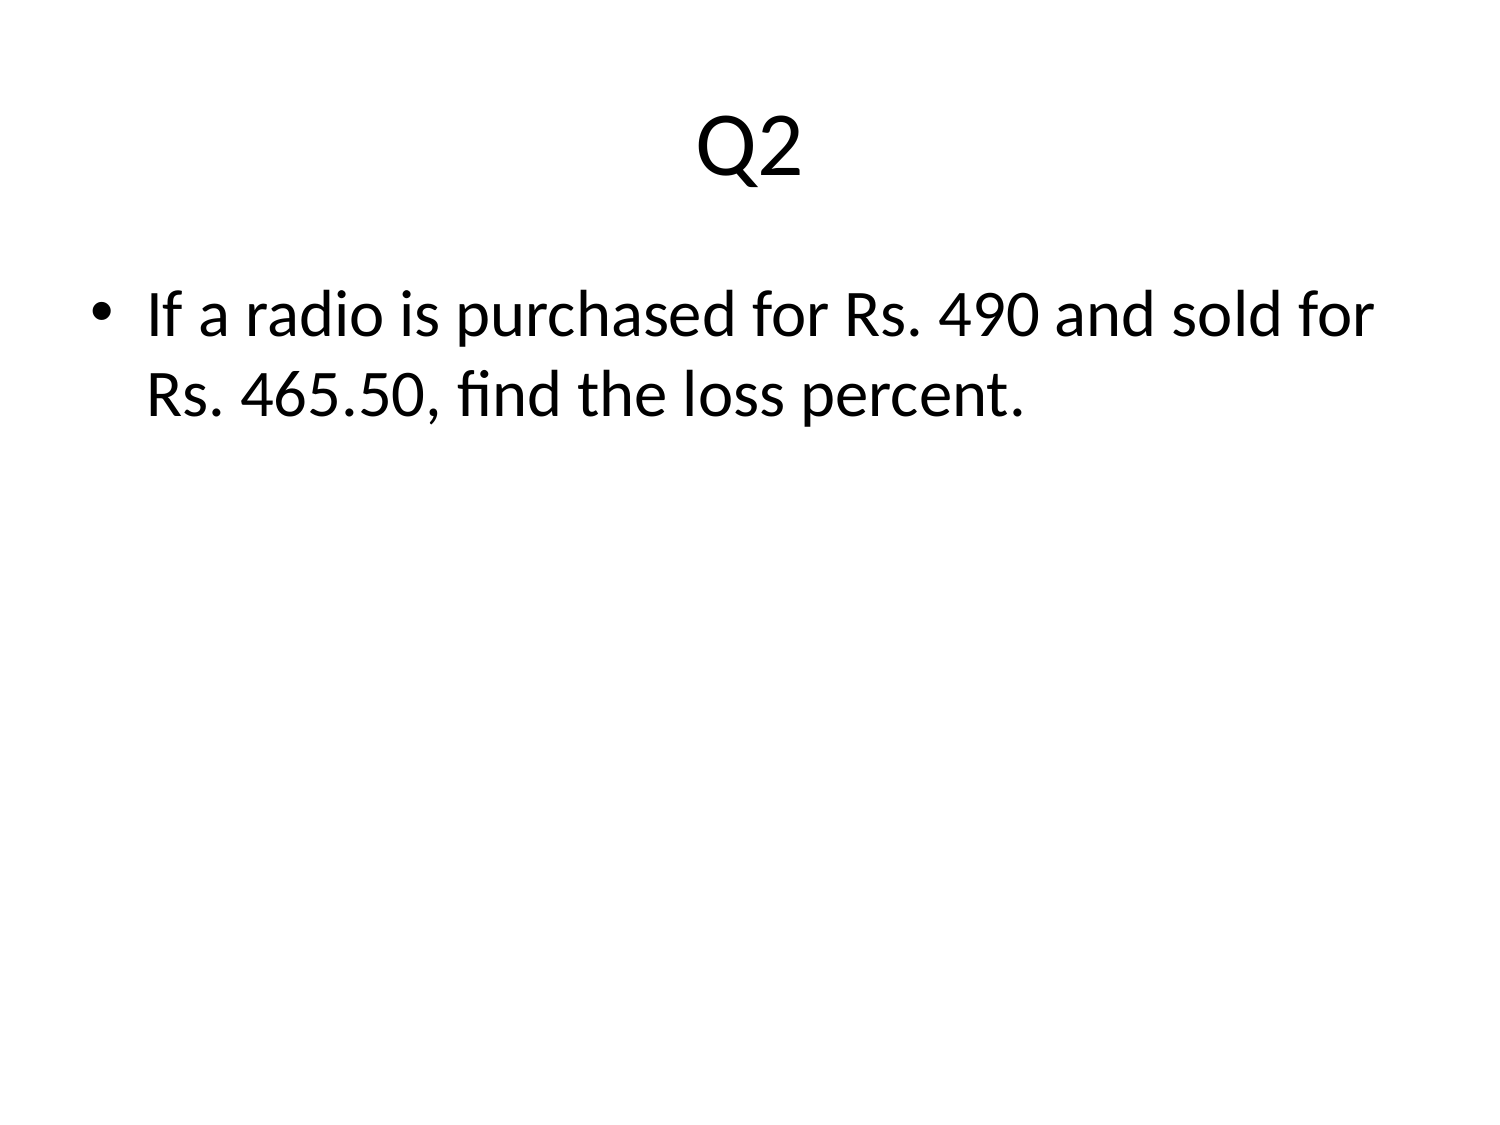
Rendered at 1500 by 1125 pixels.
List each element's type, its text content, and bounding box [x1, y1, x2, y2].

list If a radio is purchased for Rs. 490 and sold for Rs. 465.50, find the loss percent. [75, 262, 1425, 1005]
title Q2 [75, 45, 1425, 233]
